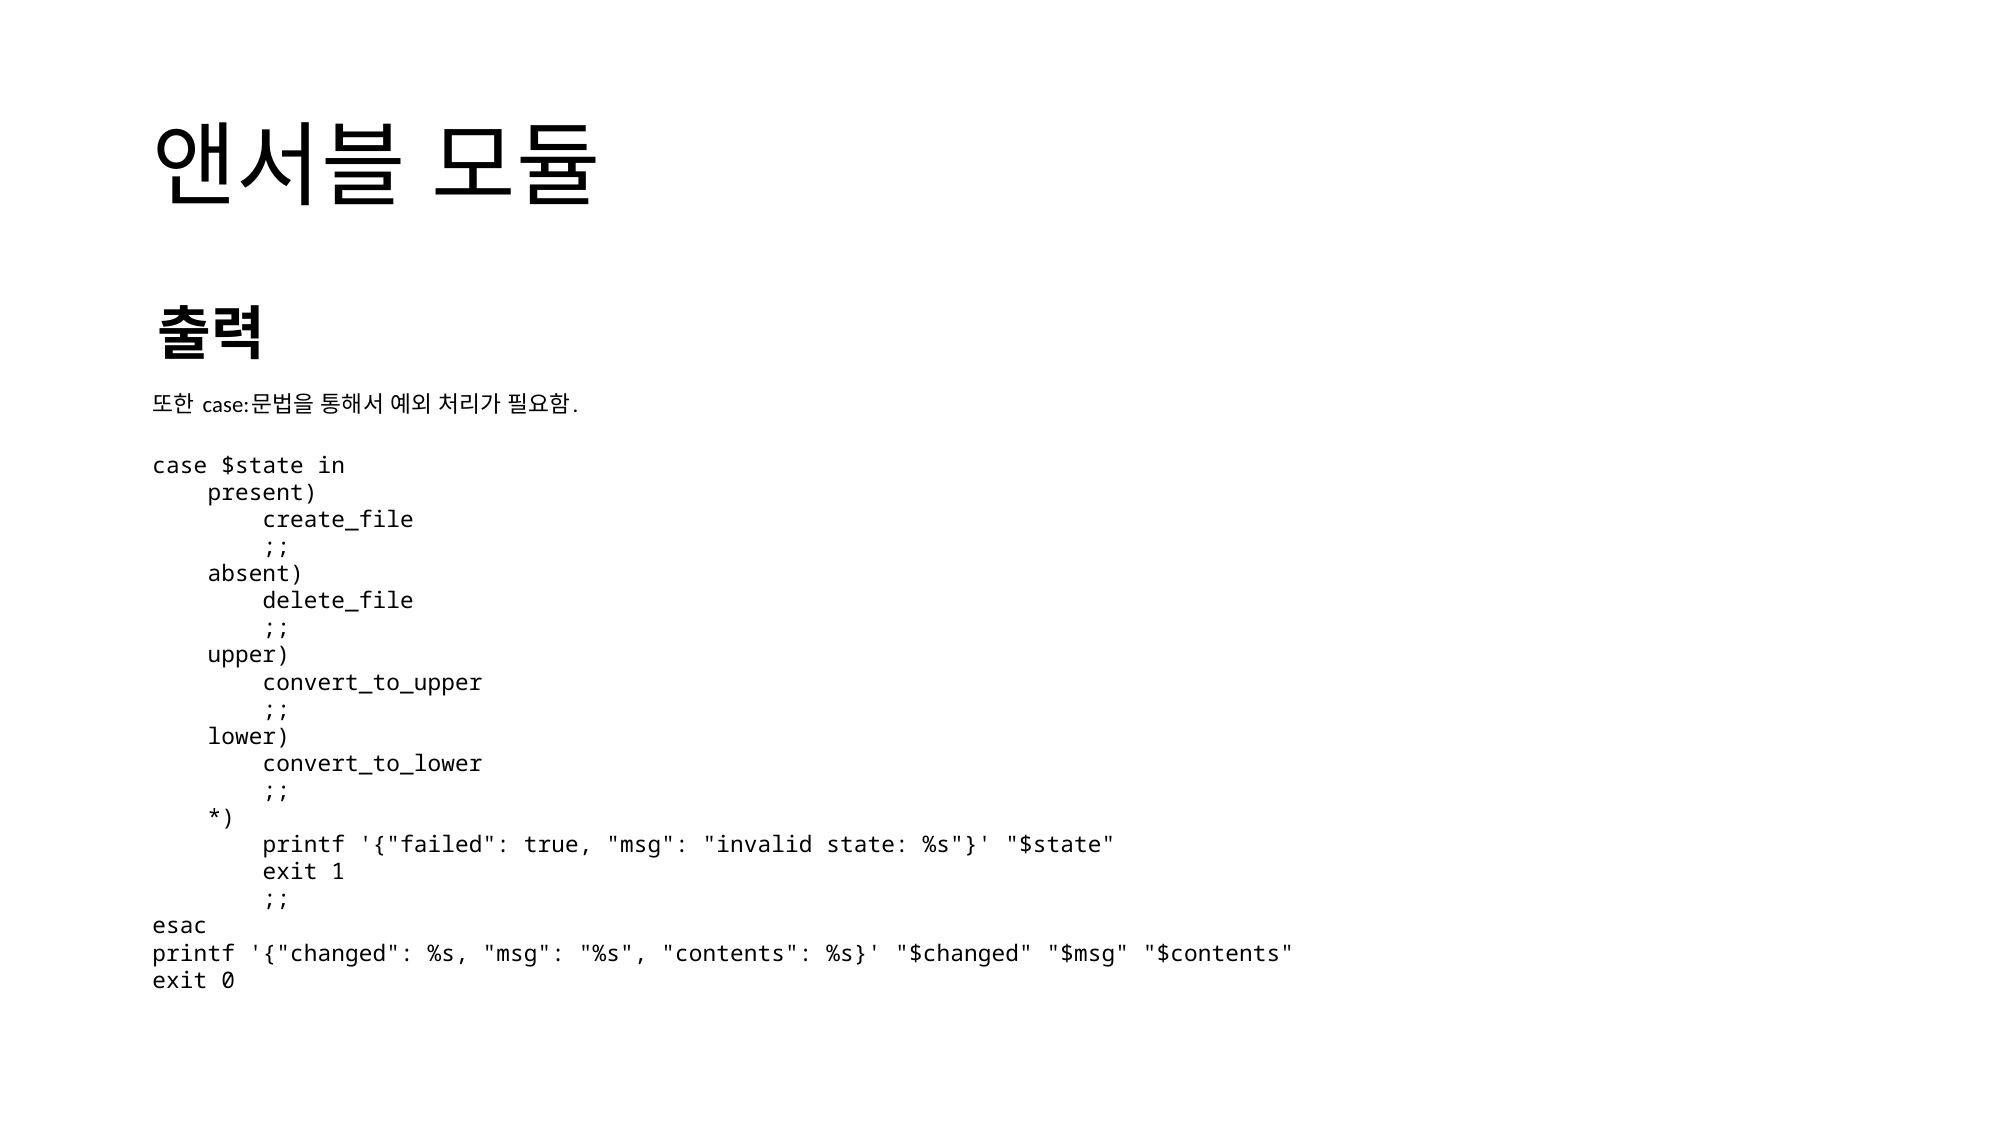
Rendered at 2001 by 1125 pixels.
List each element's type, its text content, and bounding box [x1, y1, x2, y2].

title 앤서블 모듈 [137, 59, 1863, 278]
text_box 출력 [143, 288, 280, 374]
list 또한 case:문법을 통해서 예외 처리가 필요함. case $state in present) create_file ;; absent) delete_file ;; upper) convert_to_upper ;; lower) convert_to_lower ;; *) printf '{"failed": true, "msg": "invalid state: %s"}' "$state" exit 1 ;; esac printf '{"changed": %s, "msg": "%s", "contents": %s}' "$changed" "$msg" "$contents" exit 0 [137, 385, 1863, 1014]
